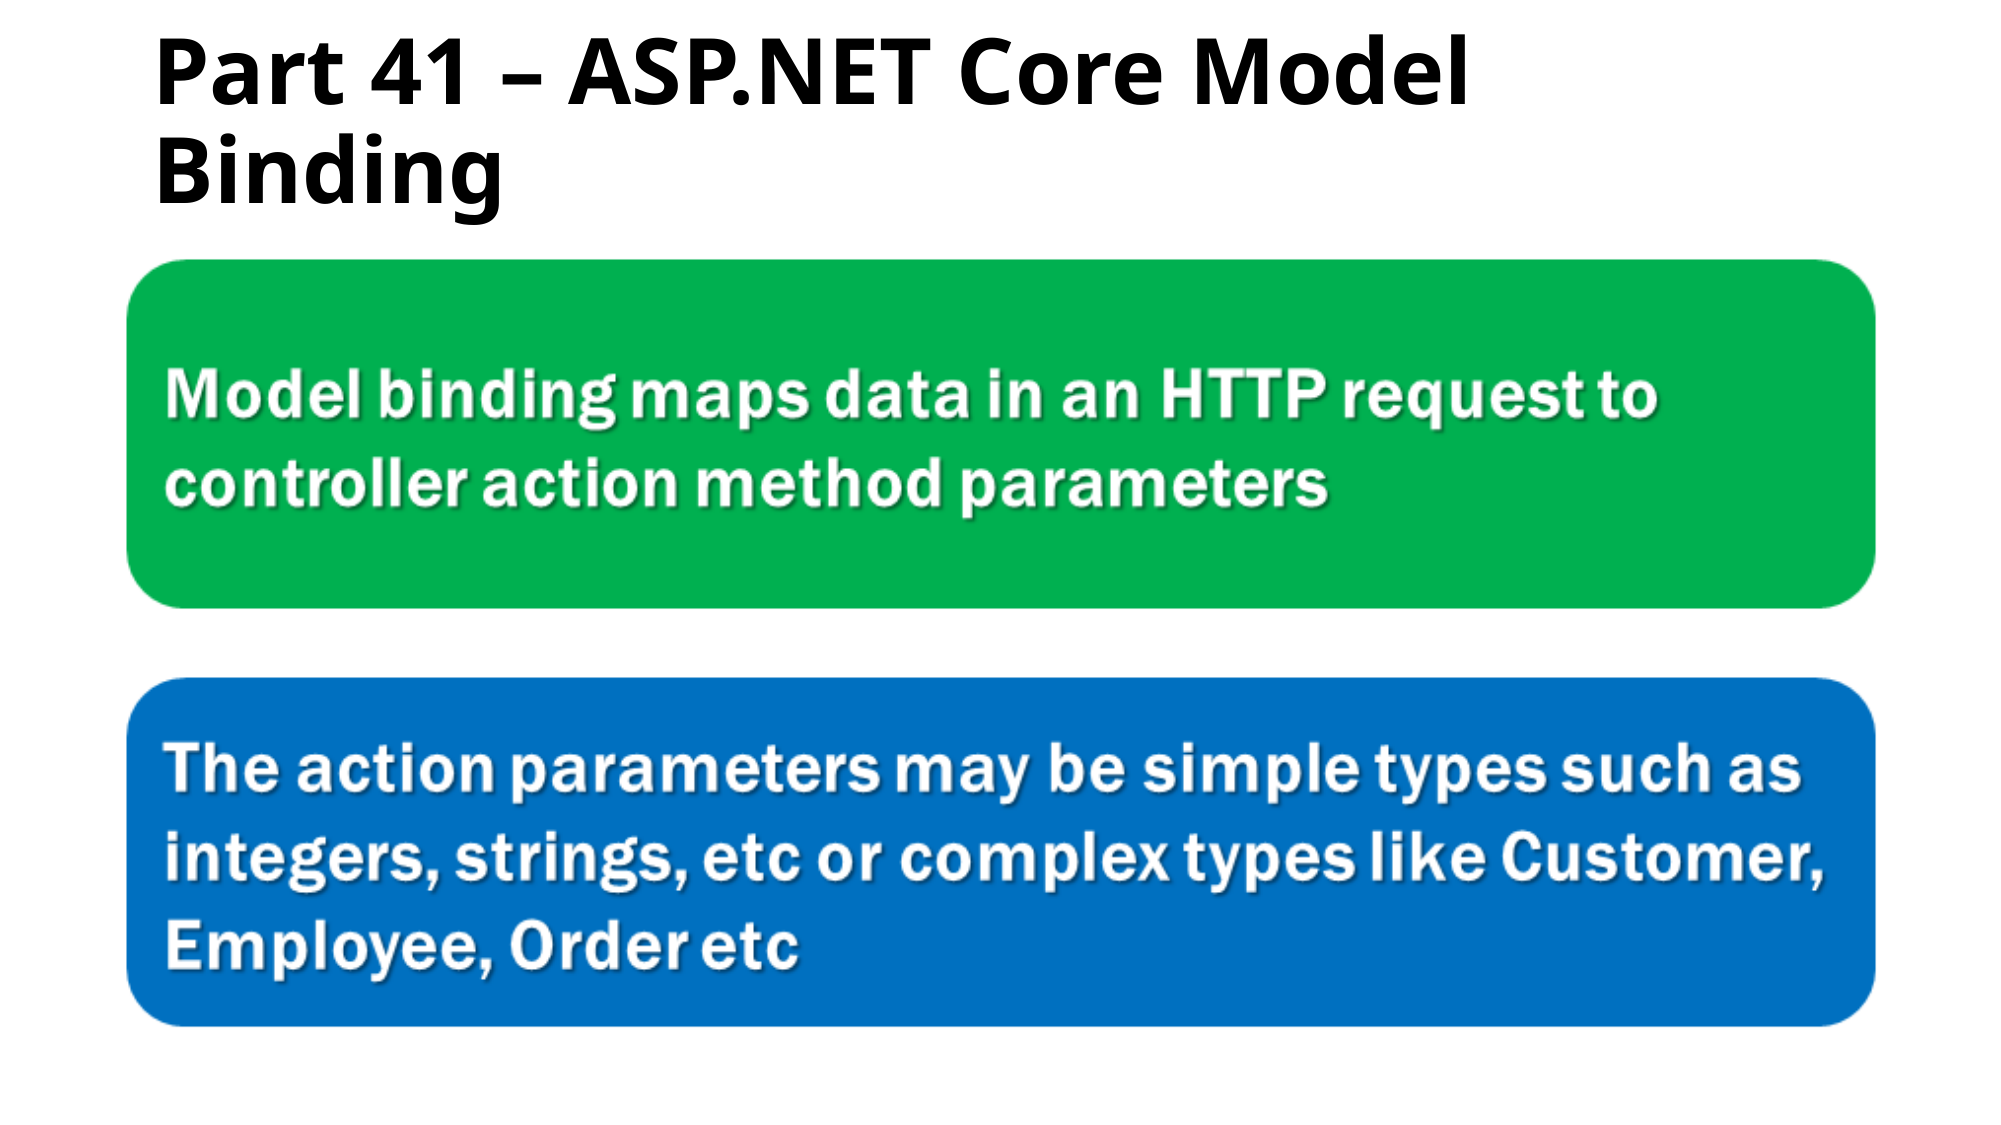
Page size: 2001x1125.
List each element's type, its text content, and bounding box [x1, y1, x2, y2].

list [115, 247, 1885, 1055]
title Part 41 – ASP.NET Core Model Binding [137, 15, 1863, 234]
